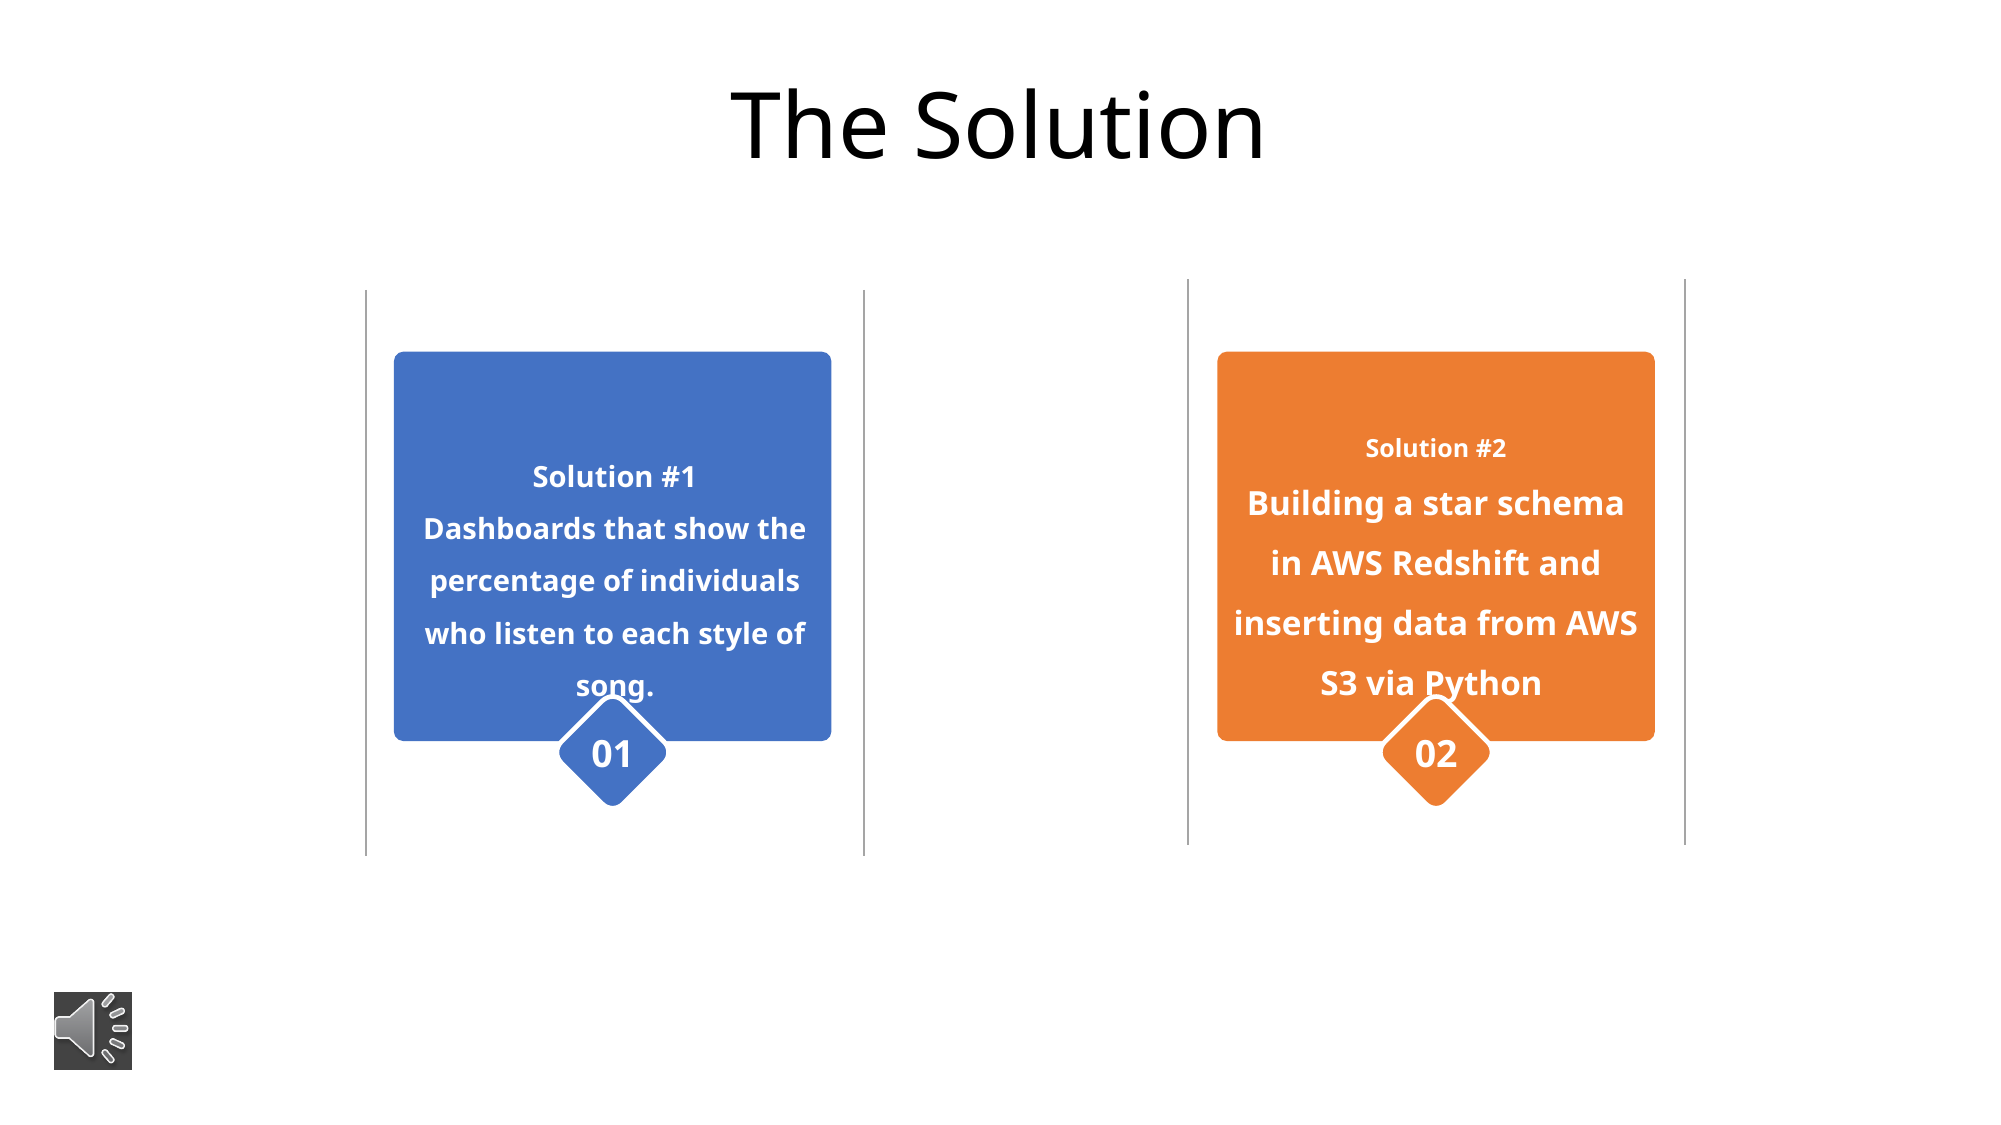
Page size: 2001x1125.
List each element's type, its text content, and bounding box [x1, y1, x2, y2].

picture [53, 990, 134, 1071]
text_box The Solution [313, 88, 1687, 170]
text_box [1187, 279, 1685, 846]
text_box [366, 289, 864, 856]
